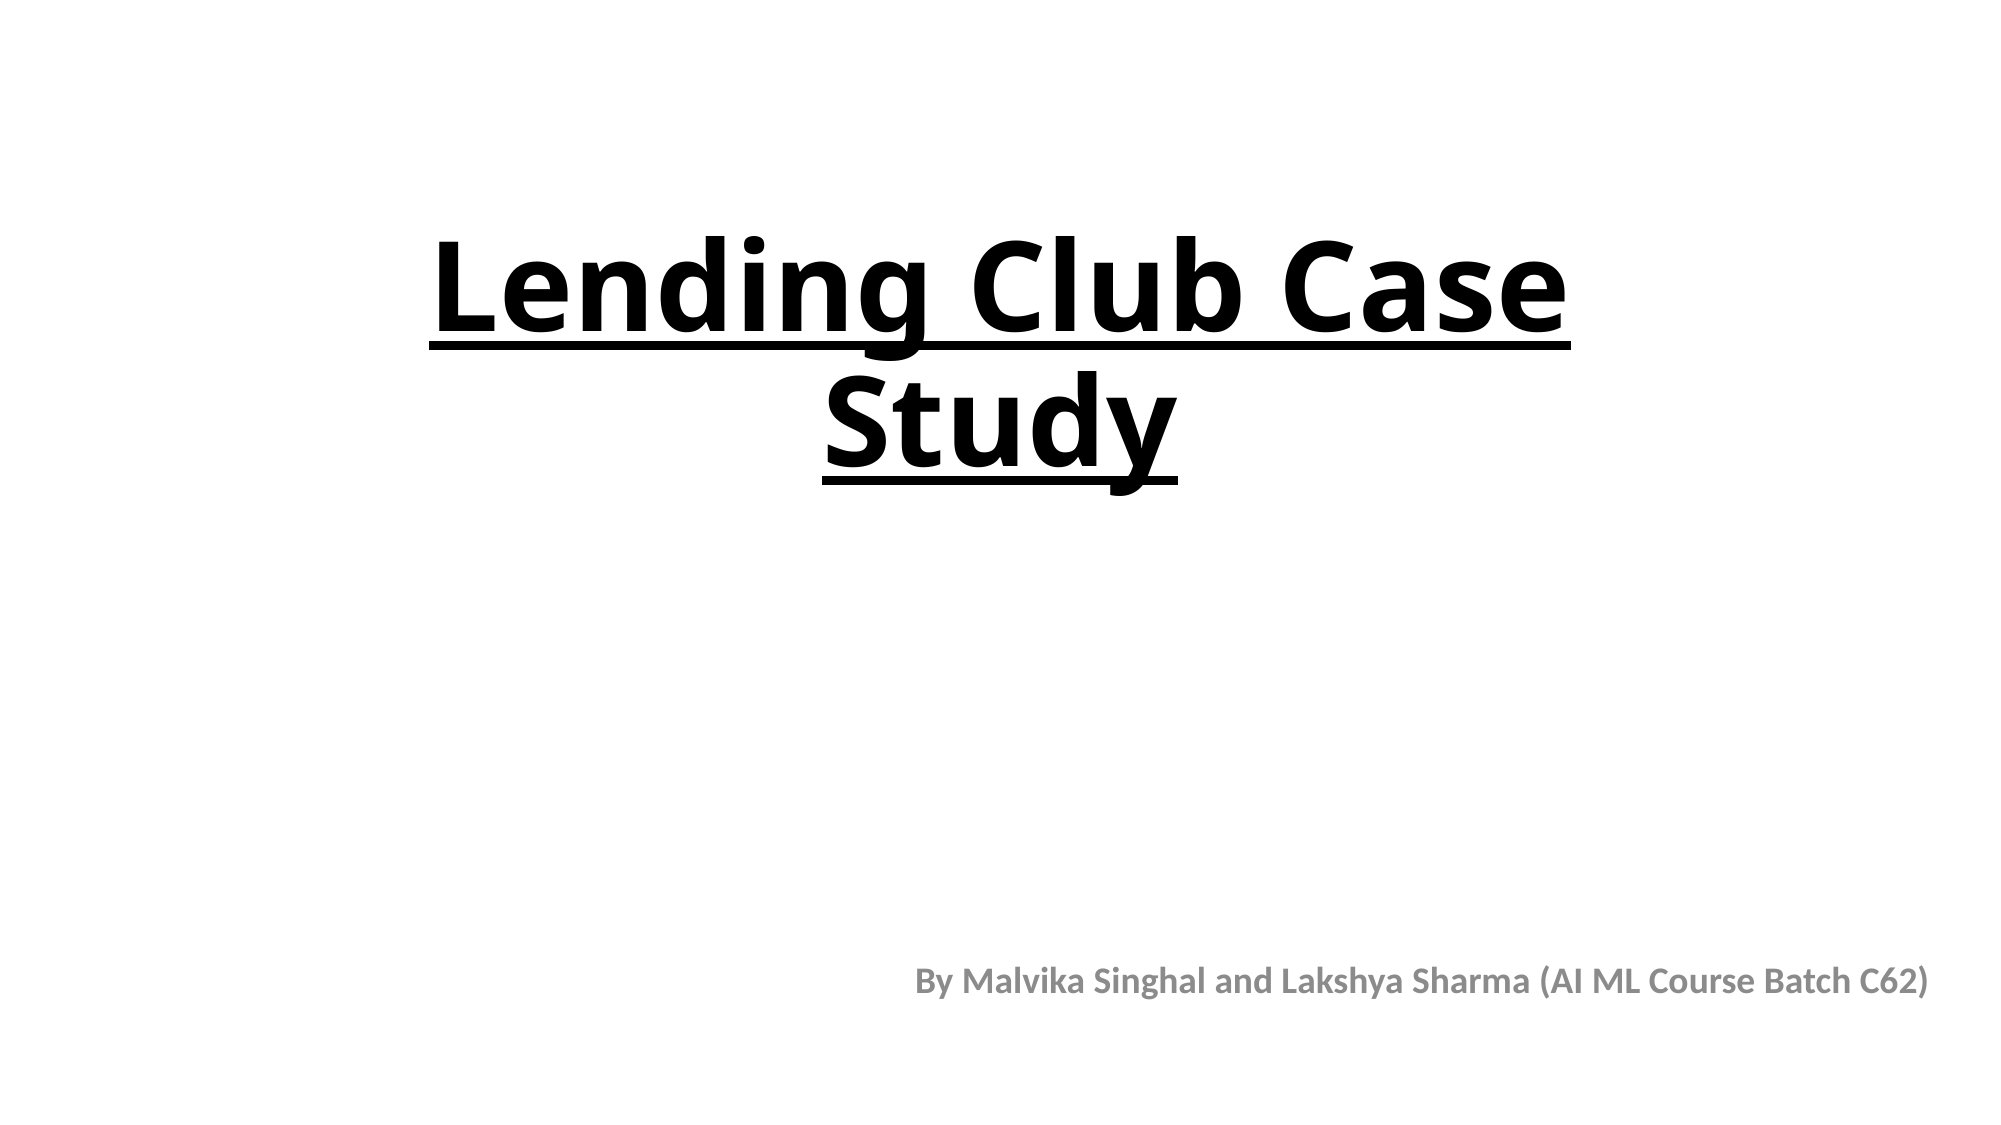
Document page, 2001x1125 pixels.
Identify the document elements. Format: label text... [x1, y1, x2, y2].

title Lending Club Case Study [249, 109, 1750, 501]
footer By Malvika Singhal and Lakshya Sharma (AI ML Course Batch C62) [900, 911, 1978, 1046]
